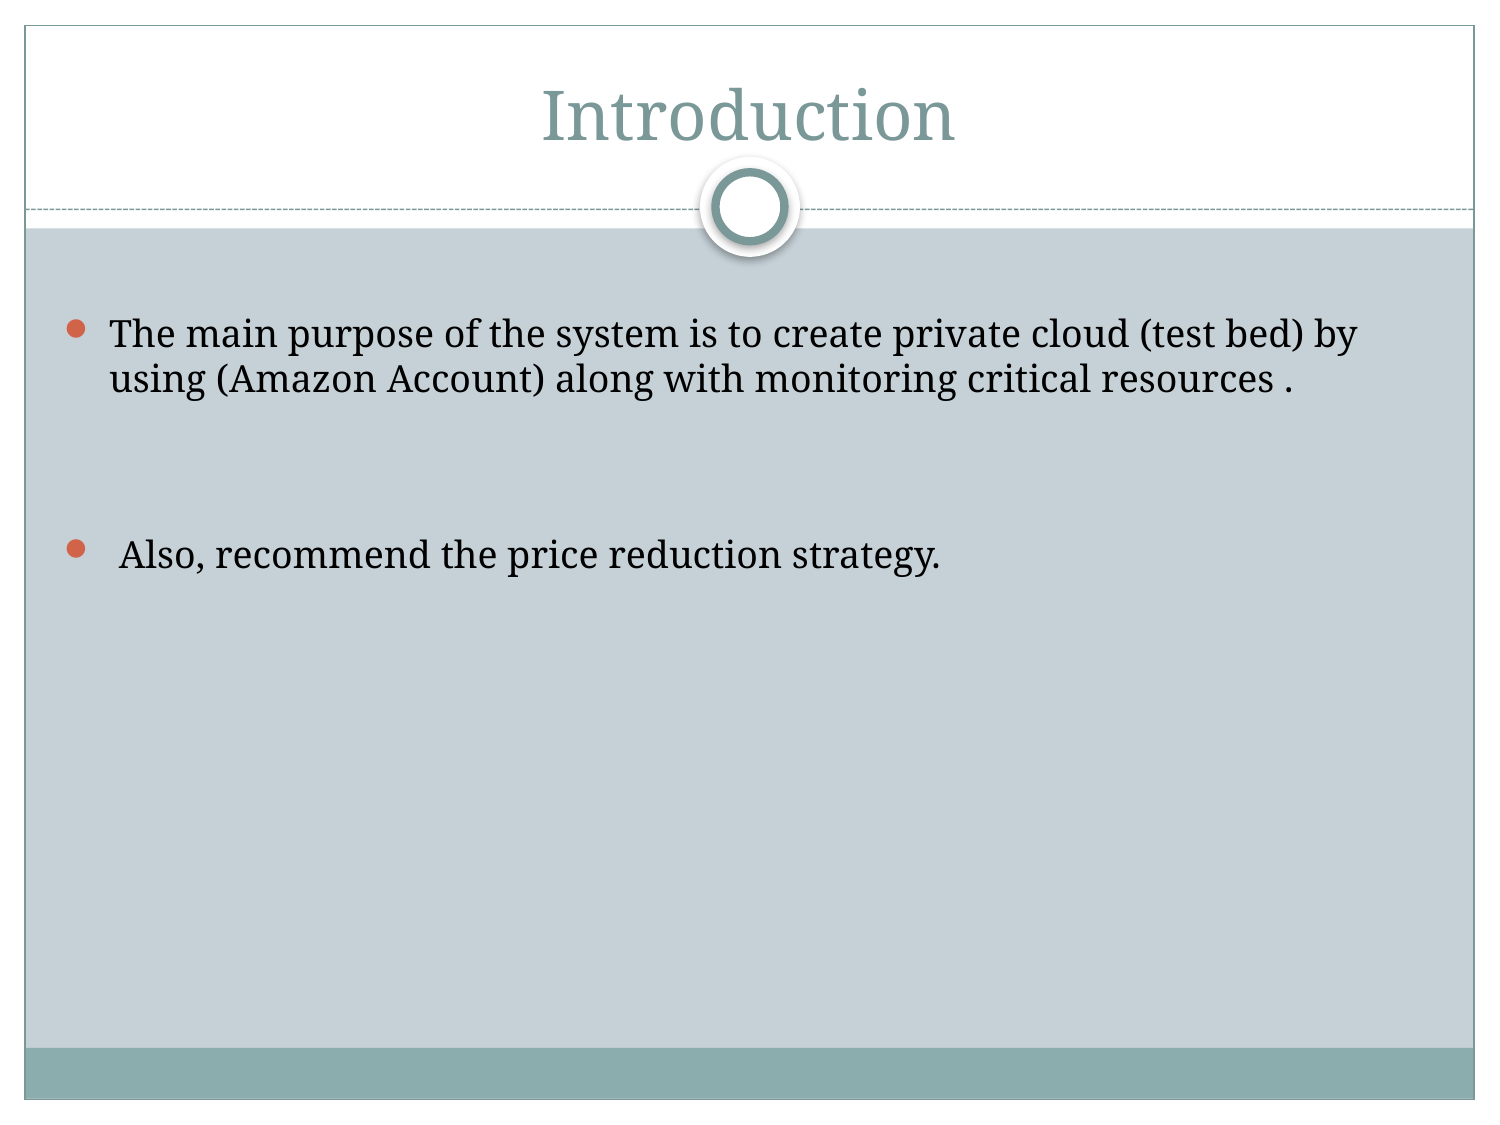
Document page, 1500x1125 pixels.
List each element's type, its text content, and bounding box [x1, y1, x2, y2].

list The main purpose of the system is to create private cloud (test bed) by using (Amazon Account) along with monitoring critical resources . Also, recommend the price reduction strategy. [49, 250, 1445, 1001]
title Introduction [49, 37, 1450, 162]
